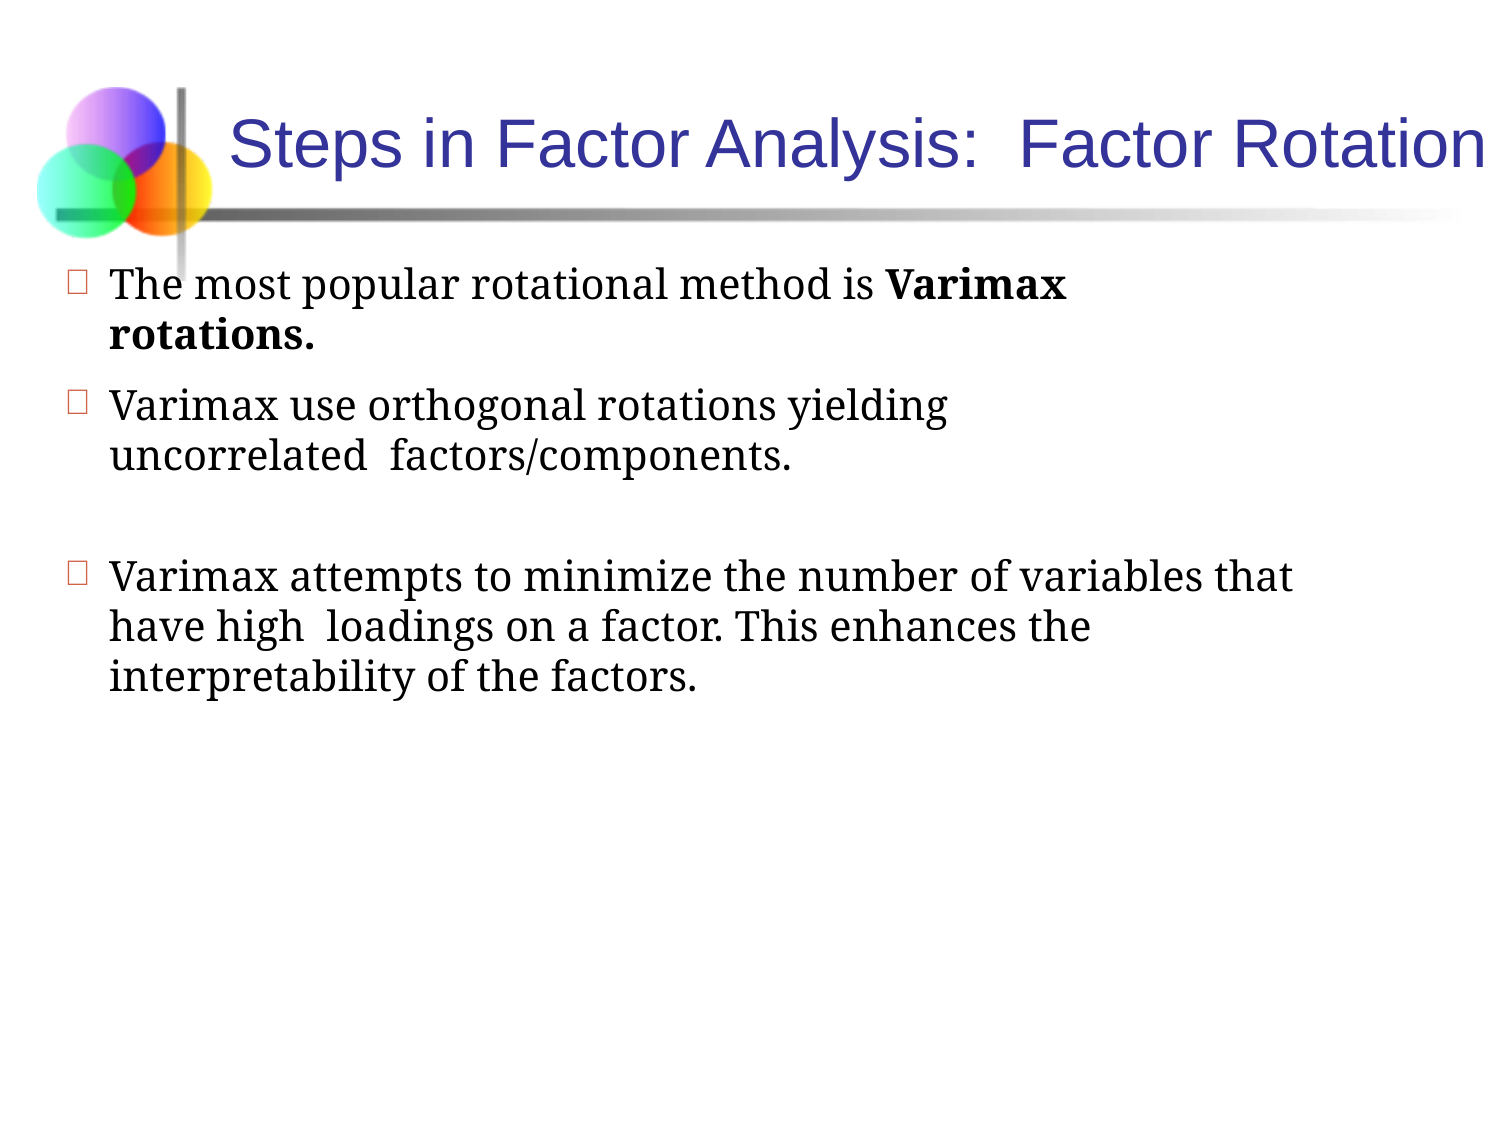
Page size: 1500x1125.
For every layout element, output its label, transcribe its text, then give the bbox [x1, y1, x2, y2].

text_box  [62, 548, 87, 593]
picture [37, 87, 1463, 281]
text_box Varimax use orthogonal rotations yielding uncorrelated factors/components. [107, 376, 1133, 479]
text_box  [62, 377, 87, 423]
text_box The most popular rotational method is Varimax rotations. [107, 255, 1238, 358]
text_box Varimax attempts to minimize the number of variables that have high loadings on a factor. This enhances the interpretability of the factors. [107, 547, 1392, 700]
text_box  [62, 256, 87, 302]
title Steps in Factor Analysis: Factor Rotation [168, 0, 1500, 182]
